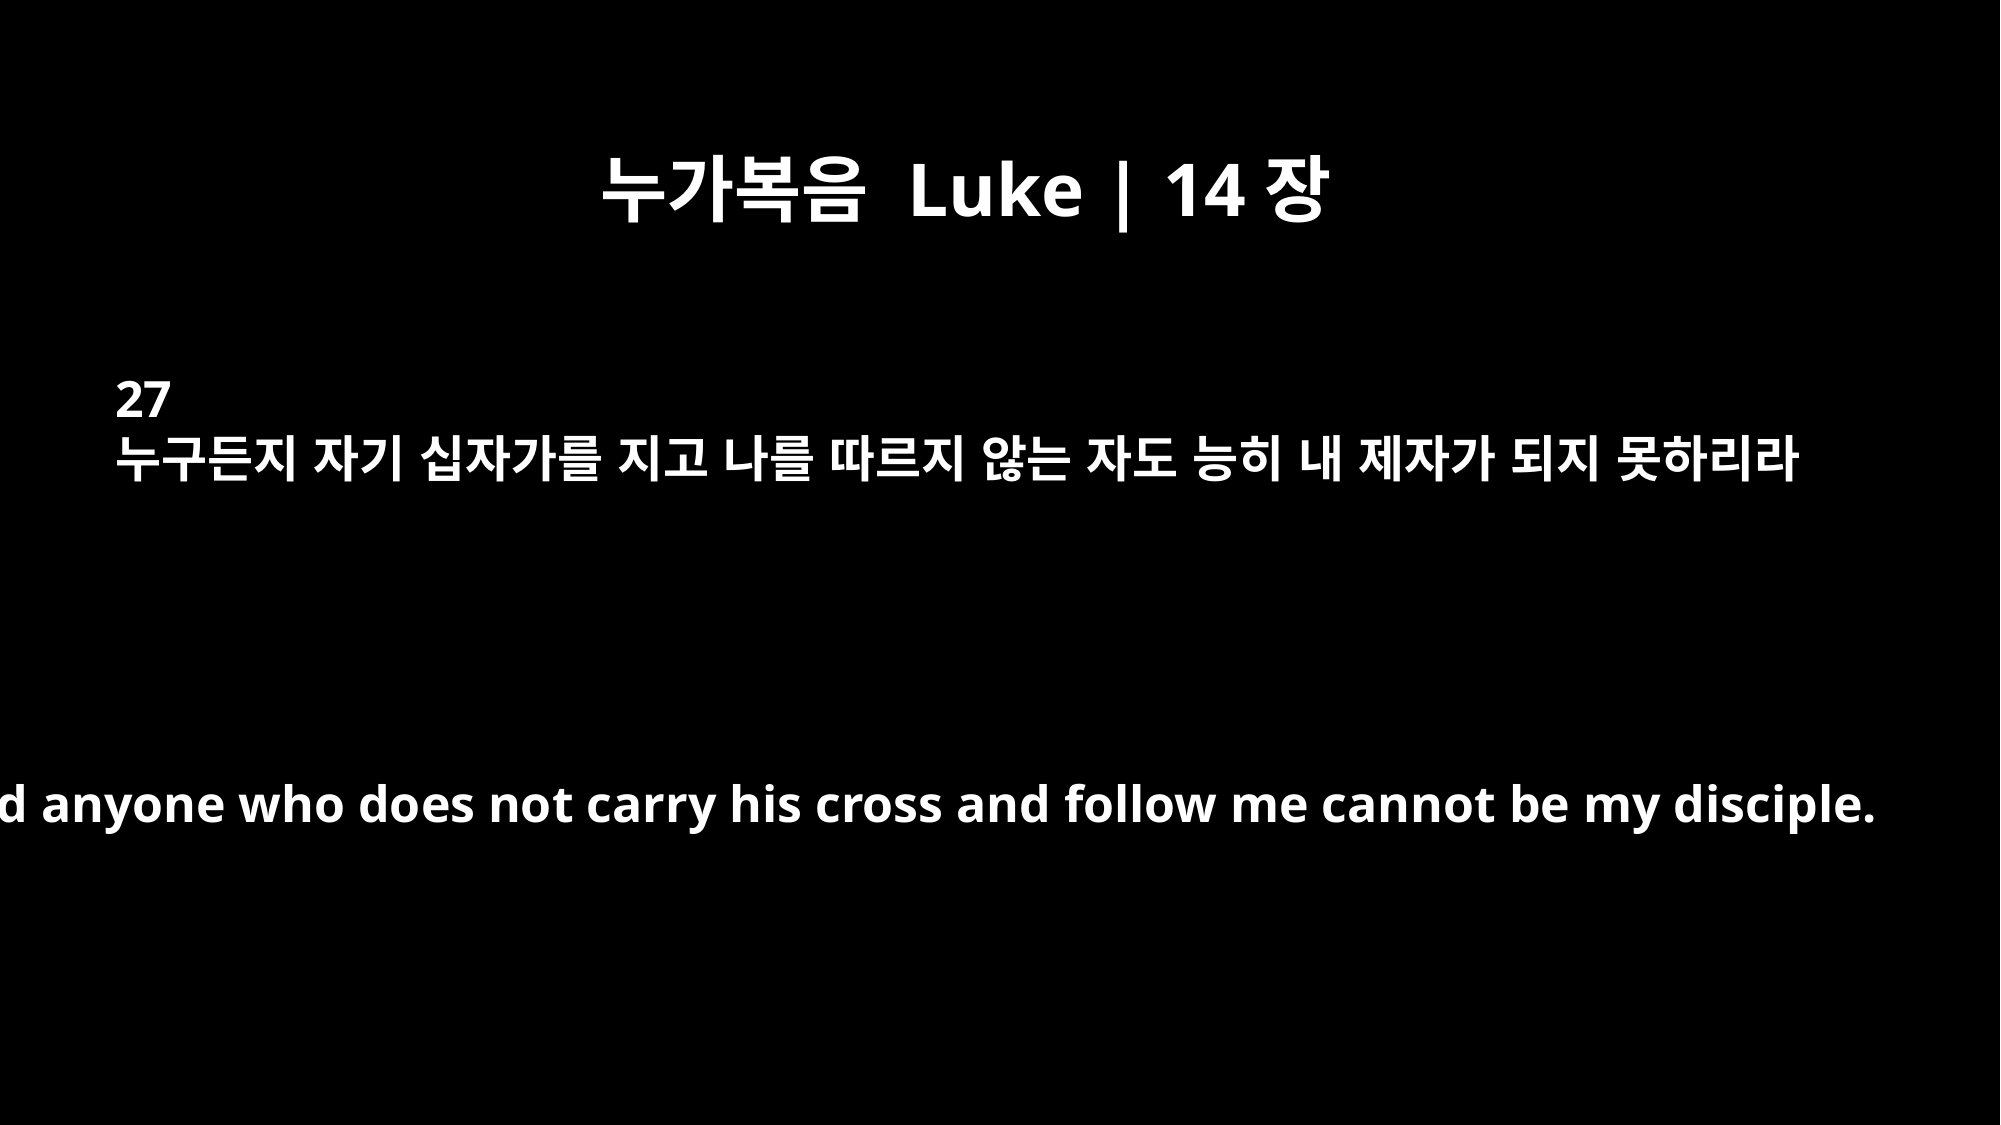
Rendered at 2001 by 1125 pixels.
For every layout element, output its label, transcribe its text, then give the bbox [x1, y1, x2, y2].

text_box And anyone who does not carry his cross and follow me cannot be my disciple. [0, 764, 1893, 840]
text_box 누가복음 Luke | 14장 [585, 136, 1347, 239]
text_box 27 누구든지 자기 십자가를 지고 나를 따르지 않는 자도 능히 내 제자가 되지 못하리라 [100, 359, 1817, 495]
